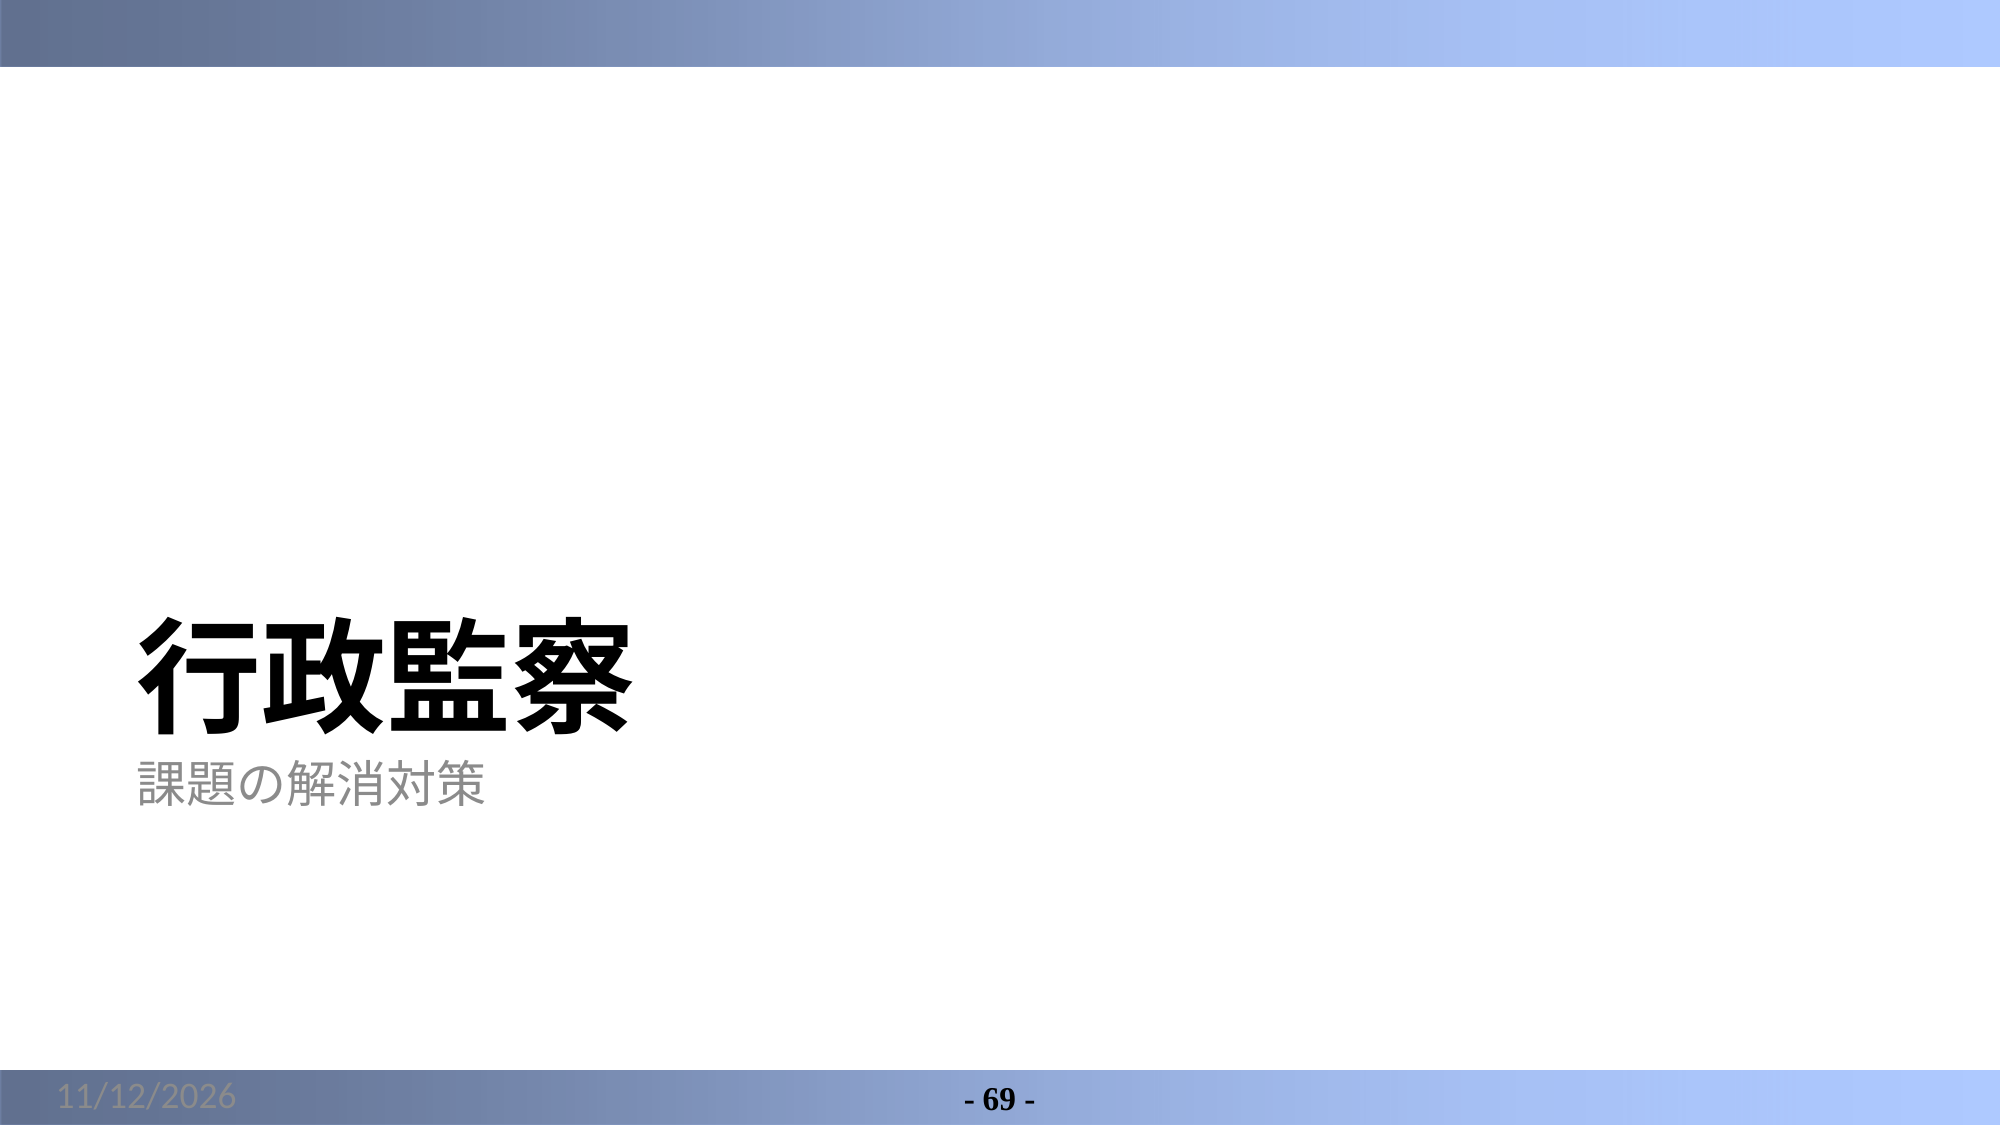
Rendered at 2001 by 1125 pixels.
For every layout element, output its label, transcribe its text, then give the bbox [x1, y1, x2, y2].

list 課題の解消対策 [136, 752, 1862, 814]
title 行政監察 [136, 596, 1862, 749]
slide_number - 69 - [934, 1078, 1063, 1117]
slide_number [55, 1071, 516, 1117]
